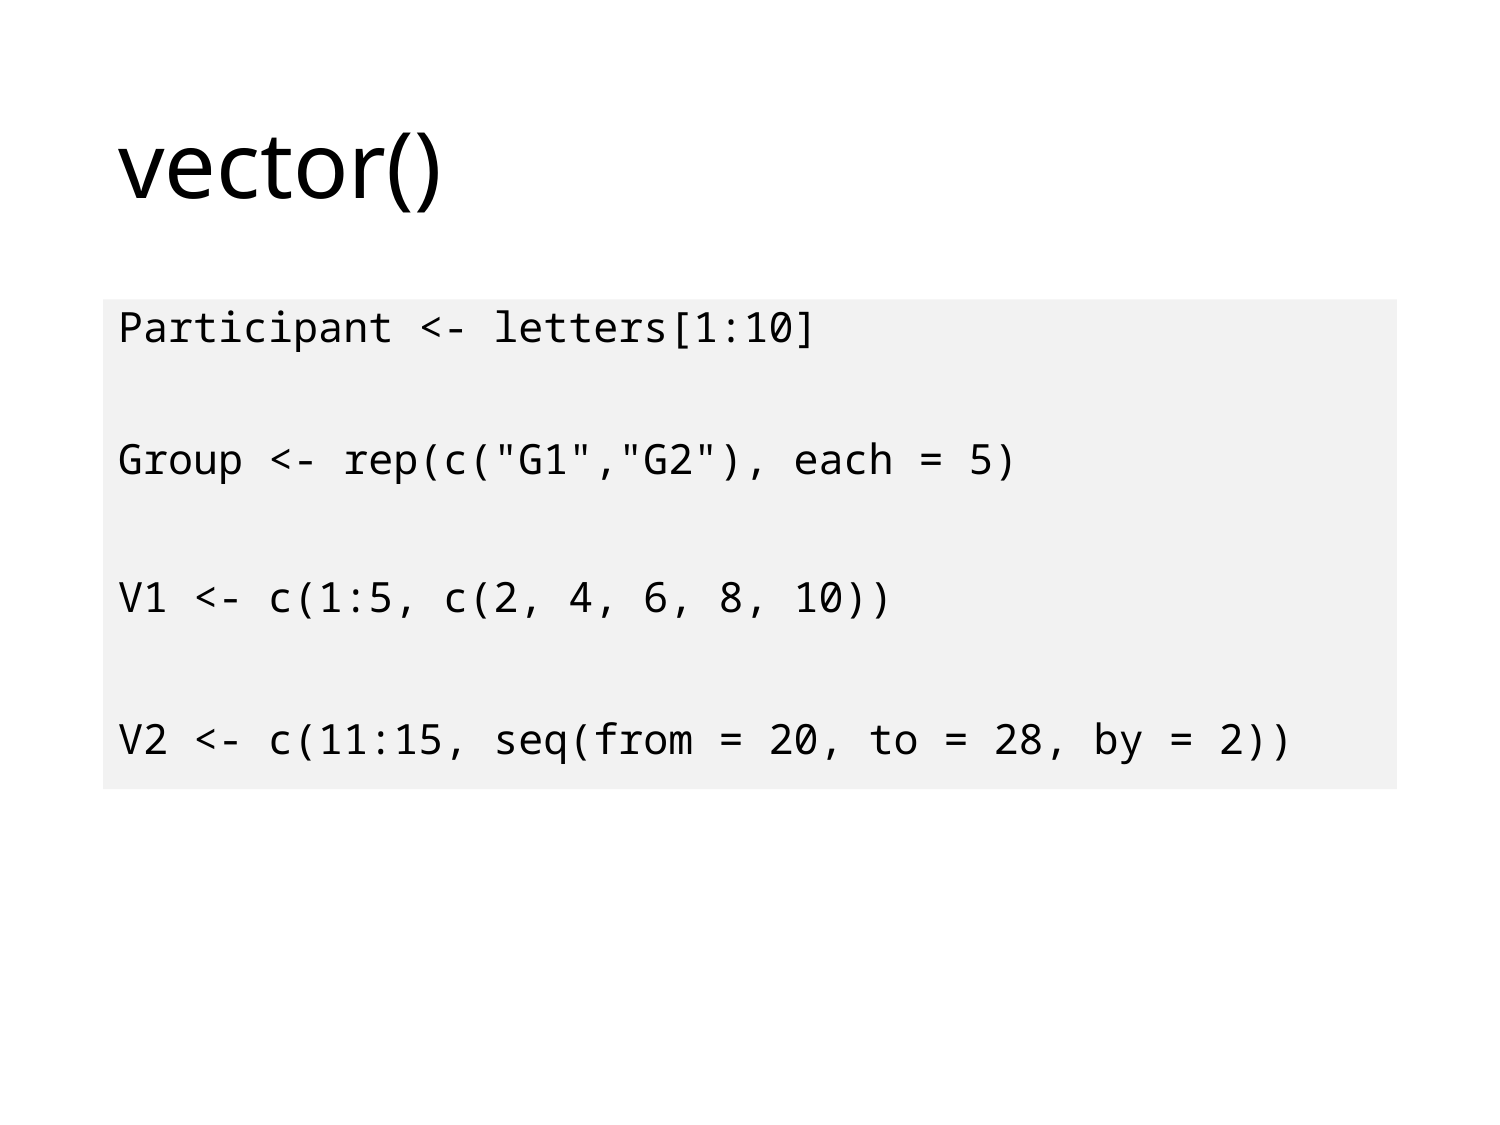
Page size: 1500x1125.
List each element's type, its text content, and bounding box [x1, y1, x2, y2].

list Participant <- letters[1:10] Group <- rep(c("G1","G2"), each = 5) V1 <- c(1:5, c(2, 4, 6, 8, 10)) V2 <- c(11:15, seq(from = 20, to = 28, by = 2)) [103, 299, 1397, 790]
title vector() [103, 59, 1397, 278]
